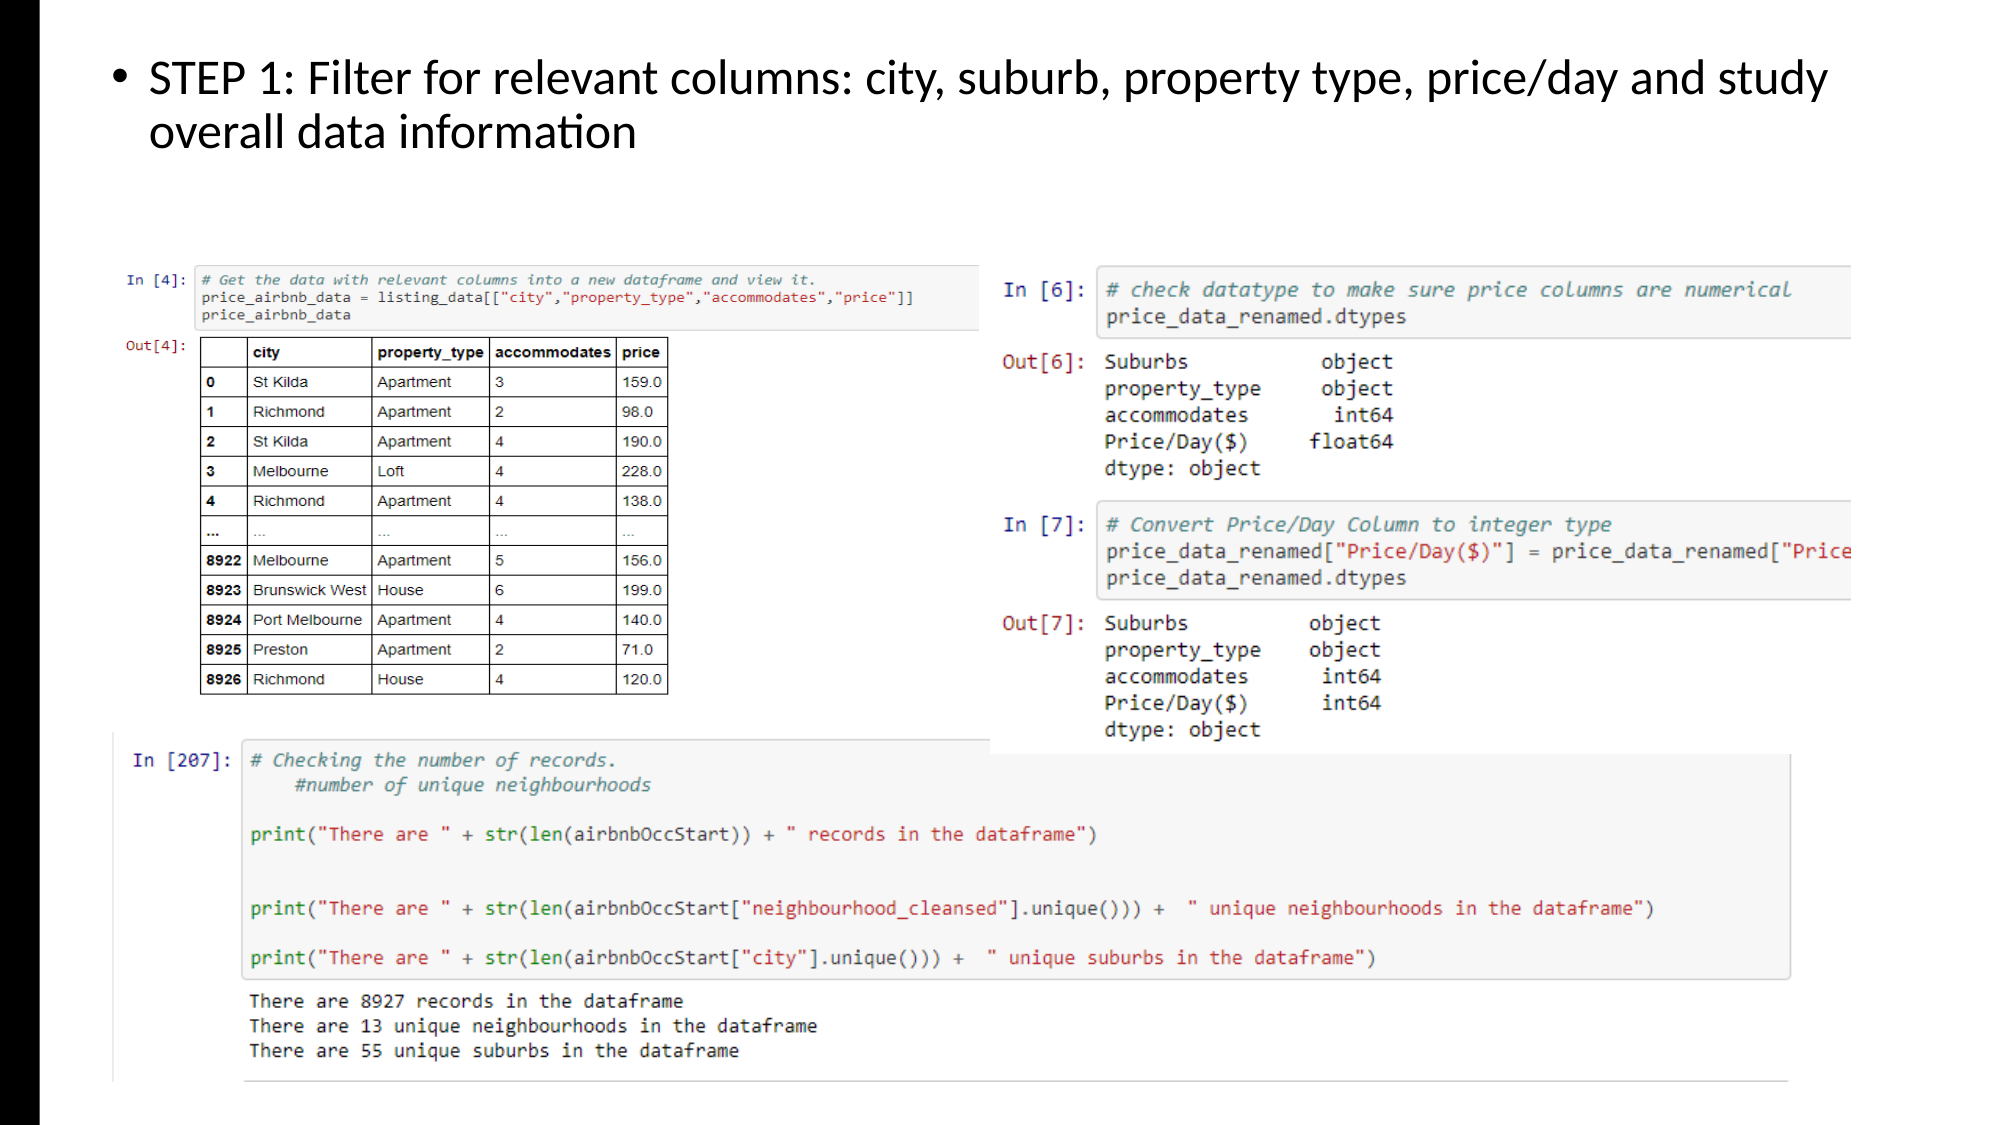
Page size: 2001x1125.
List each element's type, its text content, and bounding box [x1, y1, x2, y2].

picture [111, 261, 1851, 1082]
picture [111, 261, 979, 710]
list STEP 1: Filter for relevant columns: city, suburb, property type, price/day and study overall data information [96, 43, 1929, 1060]
text_box [0, 0, 41, 1125]
